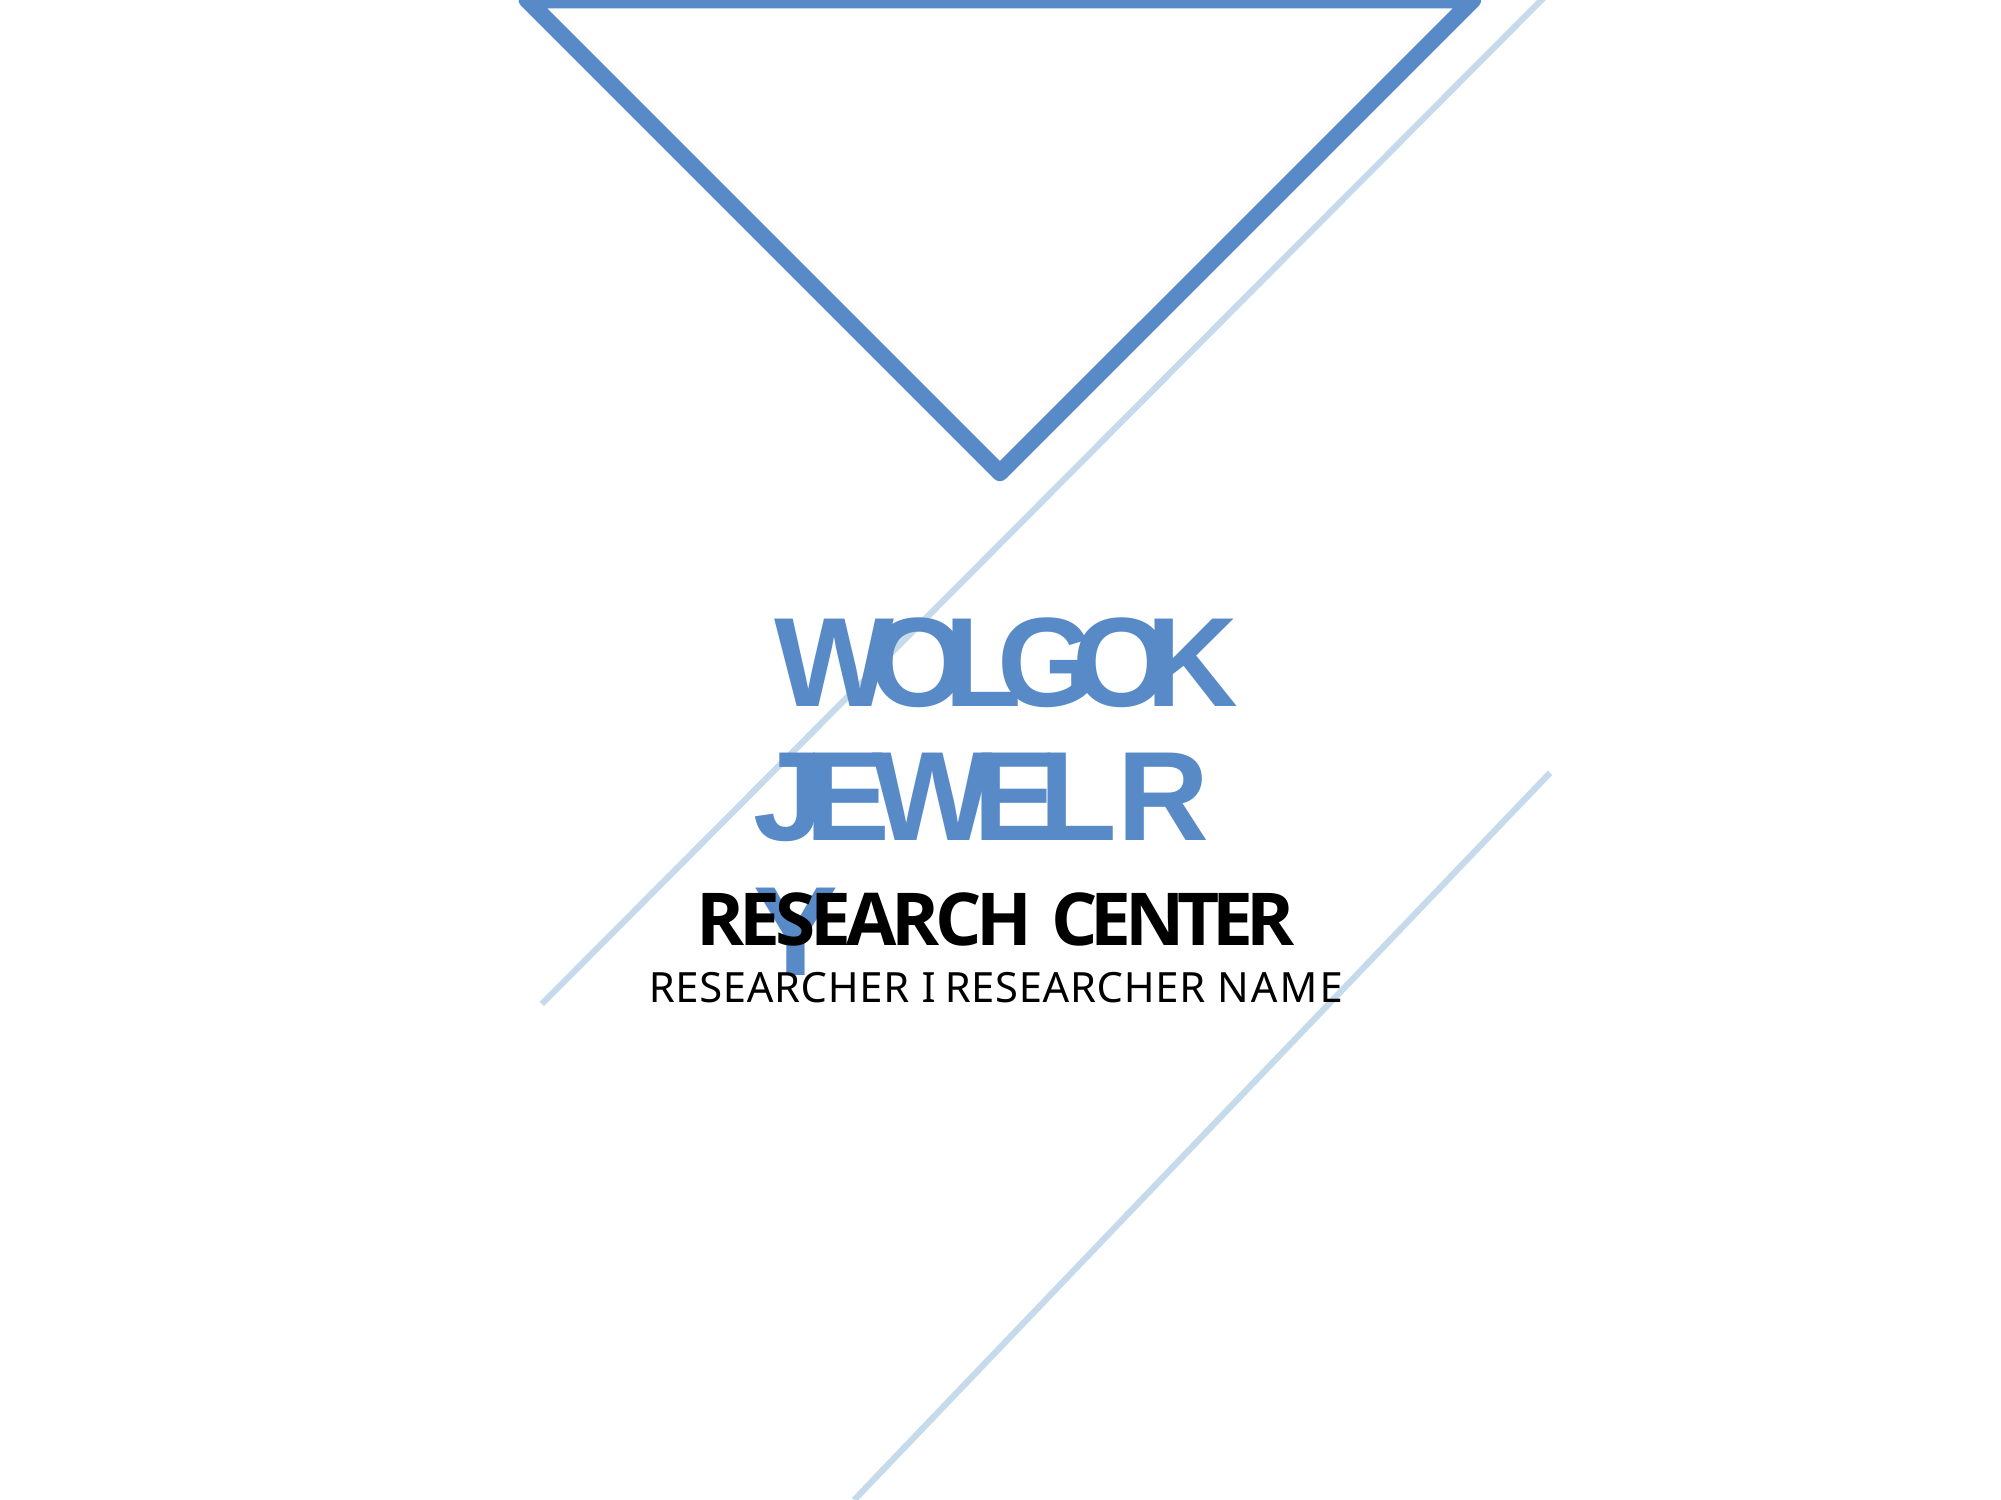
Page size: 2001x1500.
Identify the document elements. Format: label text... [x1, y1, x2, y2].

text_box RESEARCH CENTER RESEARCHER I RESEARCHER NAME [643, 872, 1349, 1012]
text_box [1349, 770, 1553, 988]
text_box [539, 897, 643, 1007]
text_box [668, 789, 751, 872]
title WOLGOK JEWELRY [751, 596, 1239, 872]
text_box [851, 1012, 1326, 1500]
text_box [943, 0, 1546, 596]
text_box [527, 0, 1473, 473]
